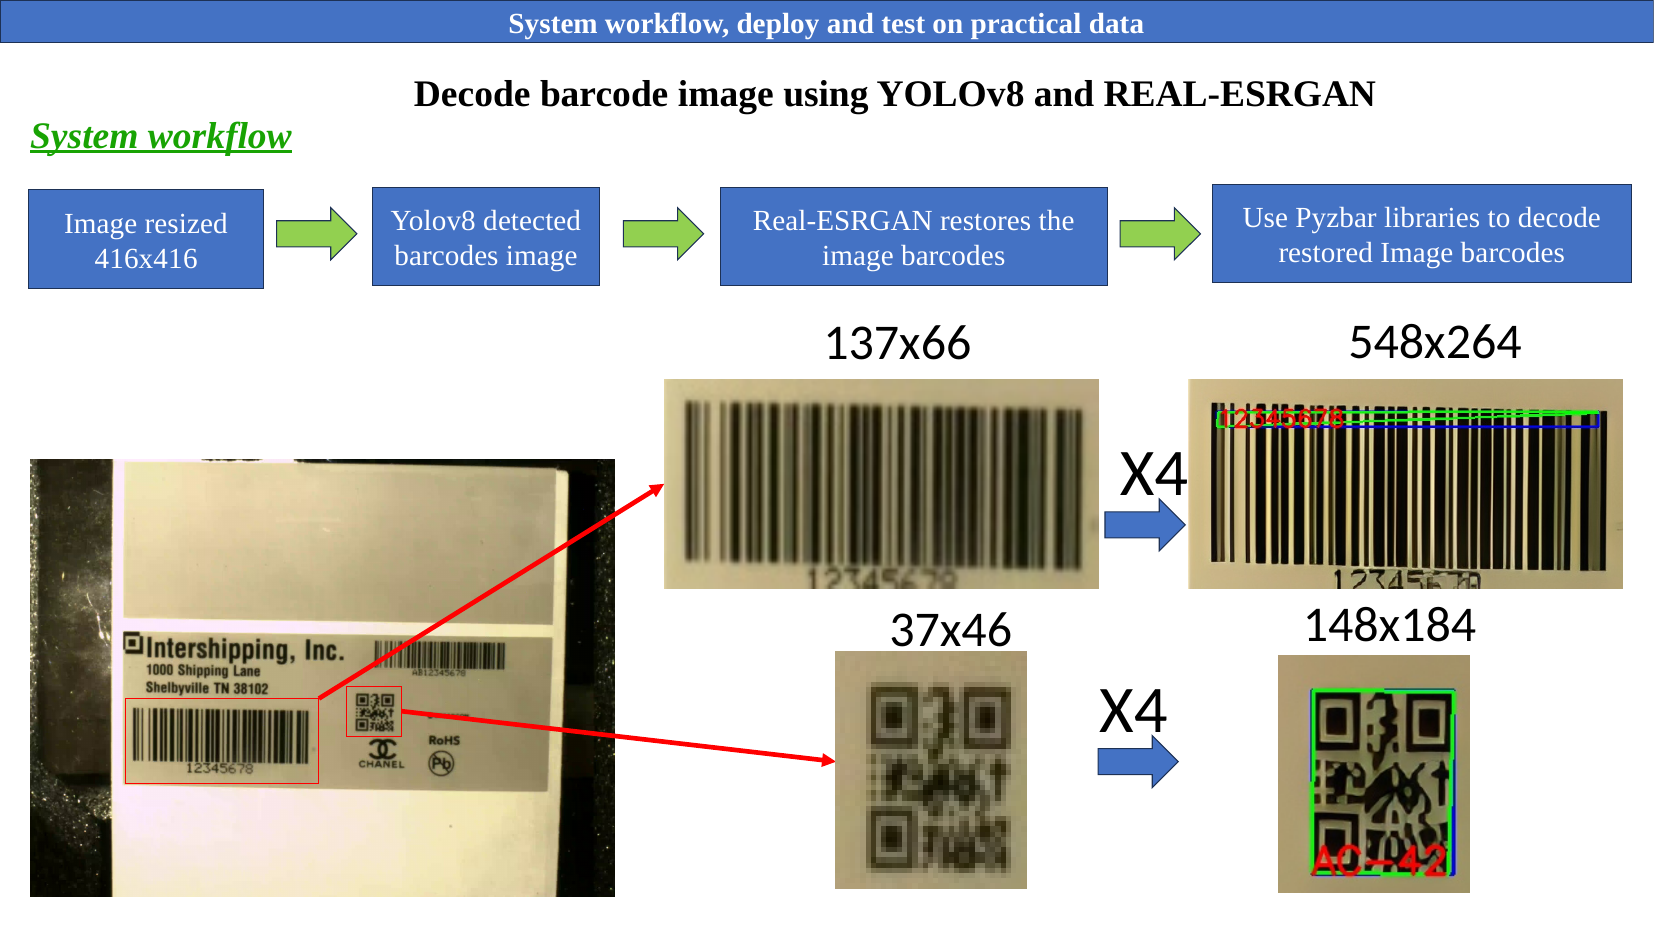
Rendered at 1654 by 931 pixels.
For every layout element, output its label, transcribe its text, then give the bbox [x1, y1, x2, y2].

text_box [622, 206, 705, 262]
text_box Use Pyzbar libraries to decode restored Image barcodes [1212, 184, 1632, 283]
text_box Real-ESRGAN restores the image barcodes [720, 187, 1108, 286]
text_box [1119, 206, 1202, 262]
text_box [30, 301, 1623, 897]
text_box System workflow [15, 103, 388, 164]
text_box [276, 206, 358, 262]
text_box Image resized 416x416 [28, 189, 264, 289]
text_box Yolov8 detected barcodes image [372, 187, 600, 286]
text_box Decode barcode image using YOLOv8 and REAL-ESRGAN [365, 61, 1425, 122]
text_box System workflow, deploy and test on practical data [0, 0, 1654, 43]
